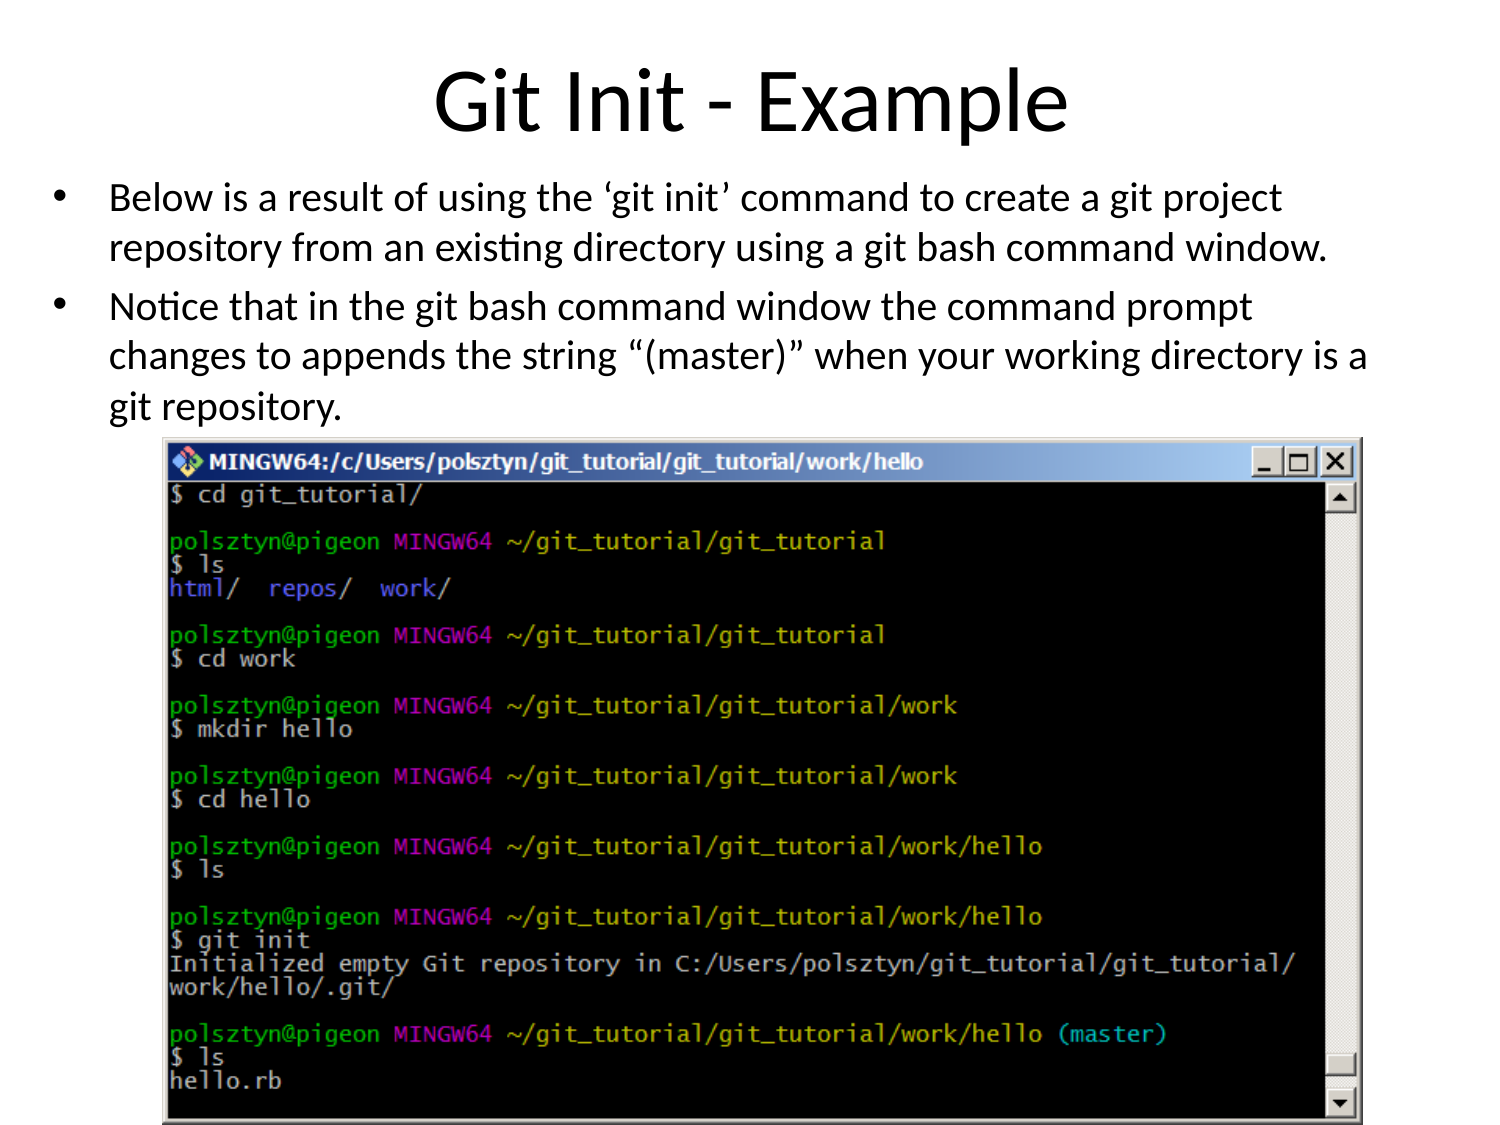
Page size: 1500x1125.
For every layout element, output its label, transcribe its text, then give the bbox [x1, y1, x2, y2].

picture [162, 437, 1363, 1125]
title Git Init - Example [87, 1, 1438, 189]
list Below is a result of using the ‘git init’ command to create a git project repository from an existing directory using a git bash command window. Notice that in the git bash command window the command prompt changes to appends the string “(master)” when your working directory is a git repository. [37, 162, 1388, 375]
